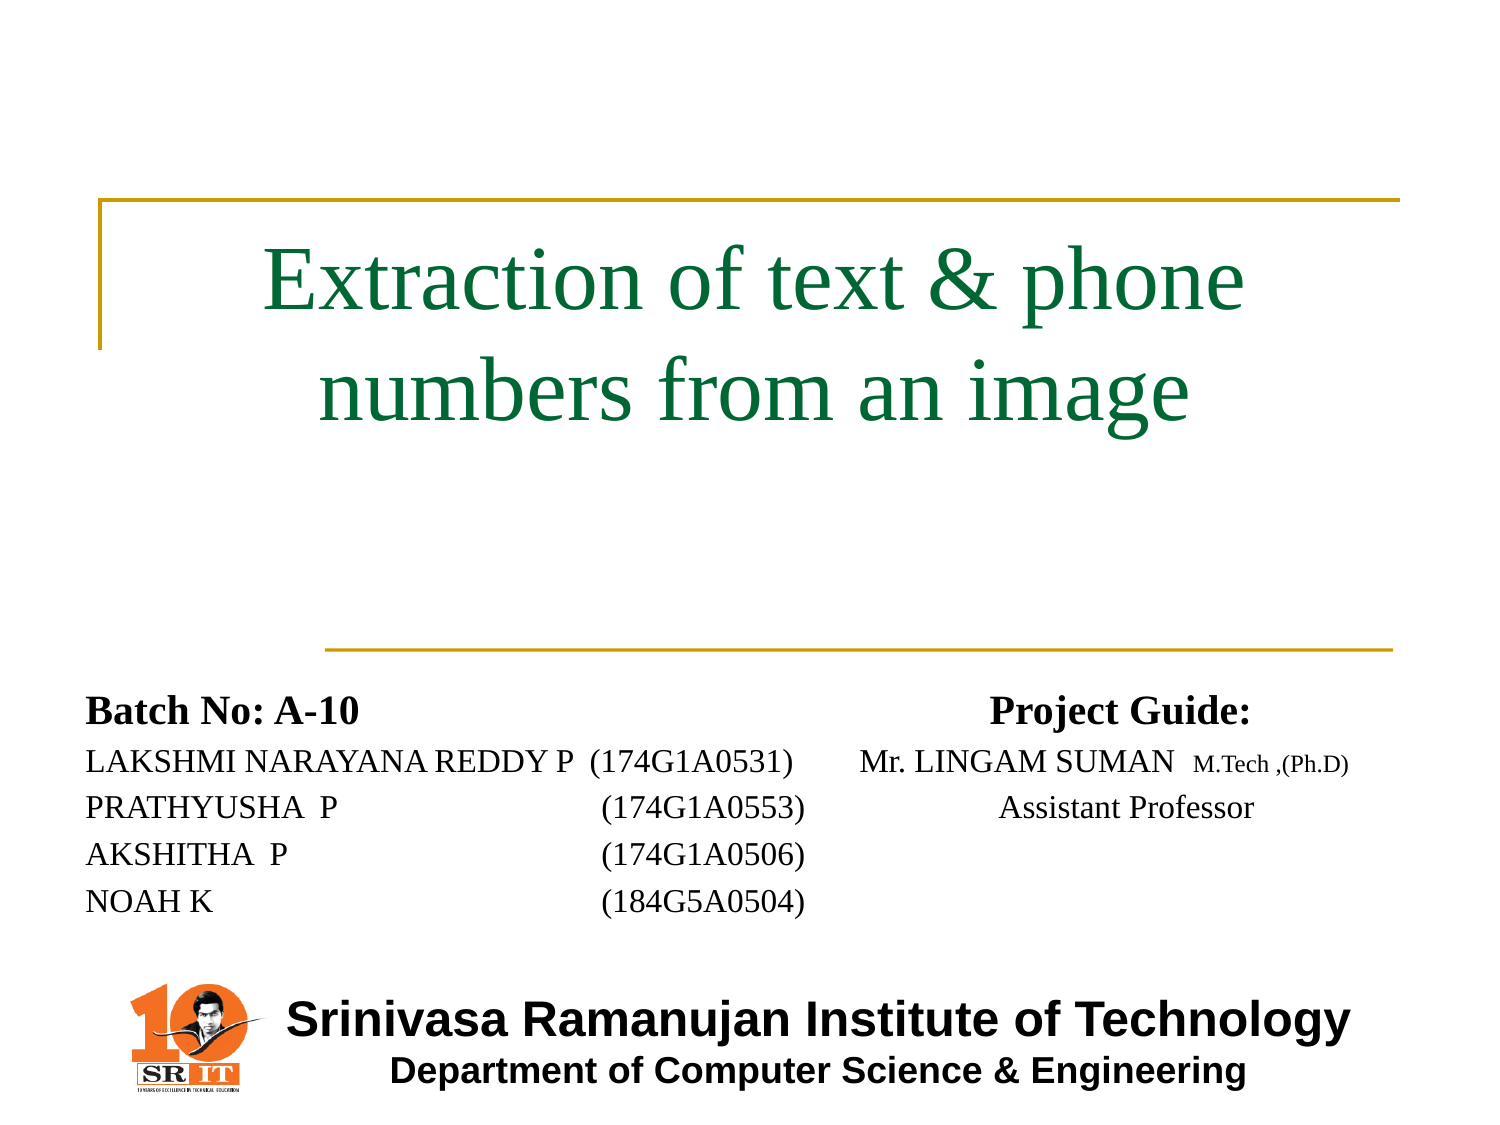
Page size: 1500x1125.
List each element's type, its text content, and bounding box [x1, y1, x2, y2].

picture [112, 972, 270, 1107]
title Extraction of text & phone numbers from an image [99, 210, 1411, 499]
subtitle Batch No: A-10 Project Guide: LAKSHMI NARAYANA REDDY P (174G1A0531) Mr. LINGAM SUMAN M.Tech ,(Ph.D) PRATHYUSHA P (174G1A0553) Assistant Professor AKSHITHA P (174G1A0506) NOAH K (184G5A0504) [70, 674, 1401, 951]
text_box Srinivasa Ramanujan Institute of Technology Department of Computer Science & Engineering [237, 978, 1400, 1125]
